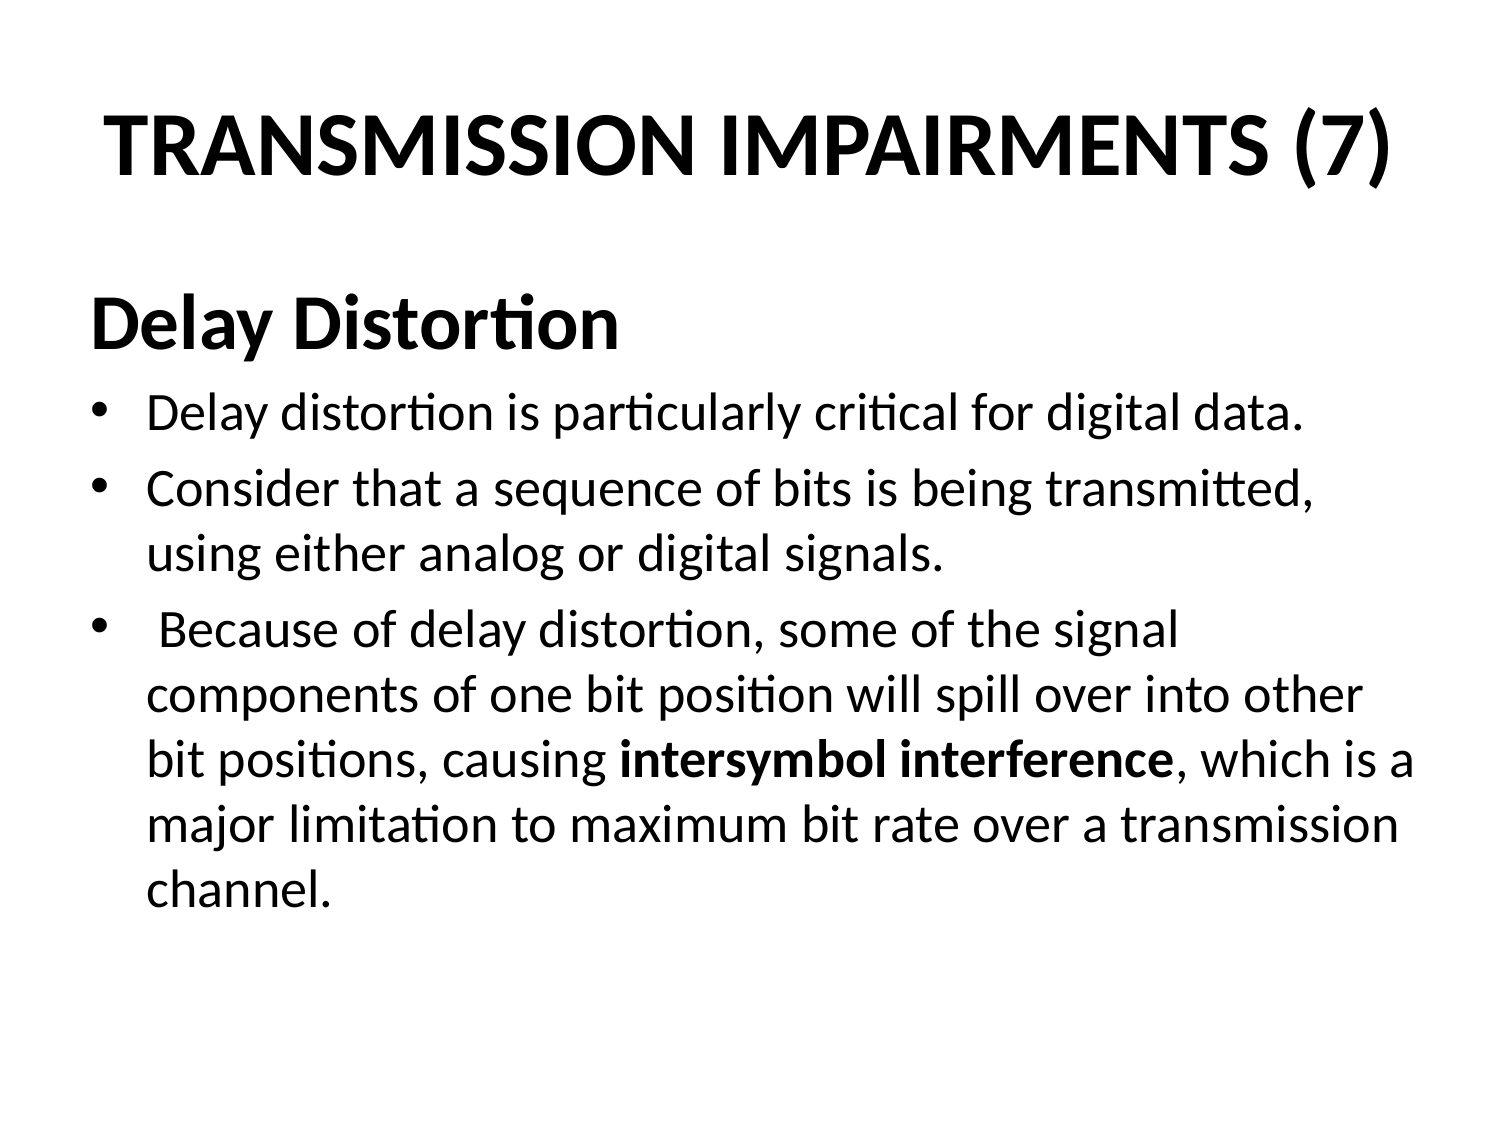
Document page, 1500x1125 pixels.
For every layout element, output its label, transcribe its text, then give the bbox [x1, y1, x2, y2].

title TRANSMISSION IMPAIRMENTS (7) [75, 45, 1425, 233]
list Delay Distortion Delay distortion is particularly critical for digital data. Consider that a sequence of bits is being transmitted, using either analog or digital signals. Because of delay distortion, some of the signal components of one bit position will spill over into other bit positions, causing intersymbol interference, which is a major limitation to maximum bit rate over a transmission channel. [75, 262, 1450, 1000]
